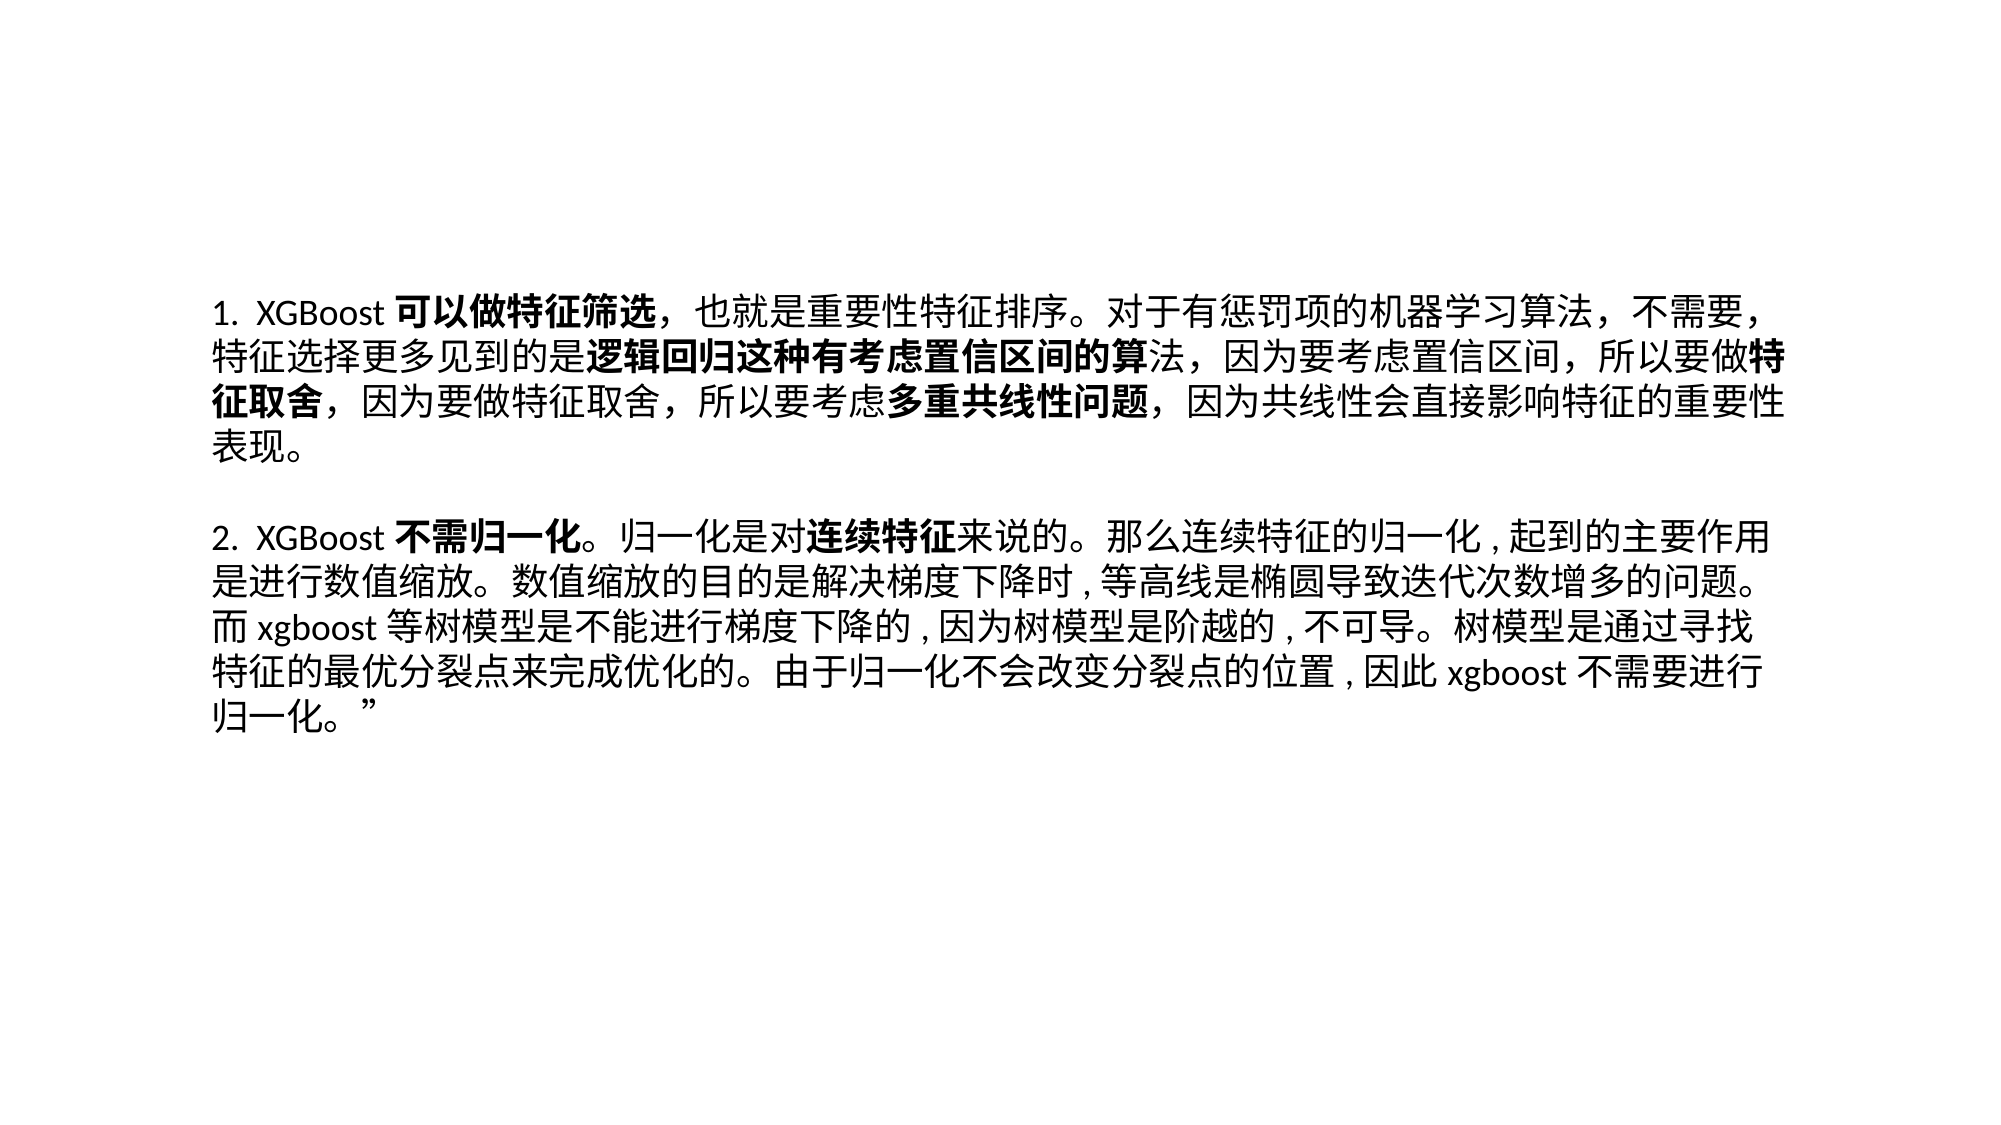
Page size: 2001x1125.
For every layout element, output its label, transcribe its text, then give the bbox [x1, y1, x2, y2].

text_box 1. XGBoost可以做特征筛选，也就是重要性特征排序。对于有惩罚项的机器学习算法，不需要，特征选择更多见到的是逻辑回归这种有考虑置信区间的算法，因为要考虑置信区间，所以要做特征取舍，因为要做特征取舍，所以要考虑多重共线性问题，因为共线性会直接影响特征的重要性表现。 2. XGBoost不需归一化。归一化是对连续特征来说的。那么连续特征的归一化,起到的主要作用是进行数值缩放。数值缩放的目的是解决梯度下降时,等高线是椭圆导致迭代次数增多的问题。而xgboost等树模型是不能进行梯度下降的,因为树模型是阶越的,不可导。树模型是通过寻找特征的最优分裂点来完成优化的。由于归一化不会改变分裂点的位置,因此xgboost不需要进行归一化。” [196, 280, 1804, 745]
